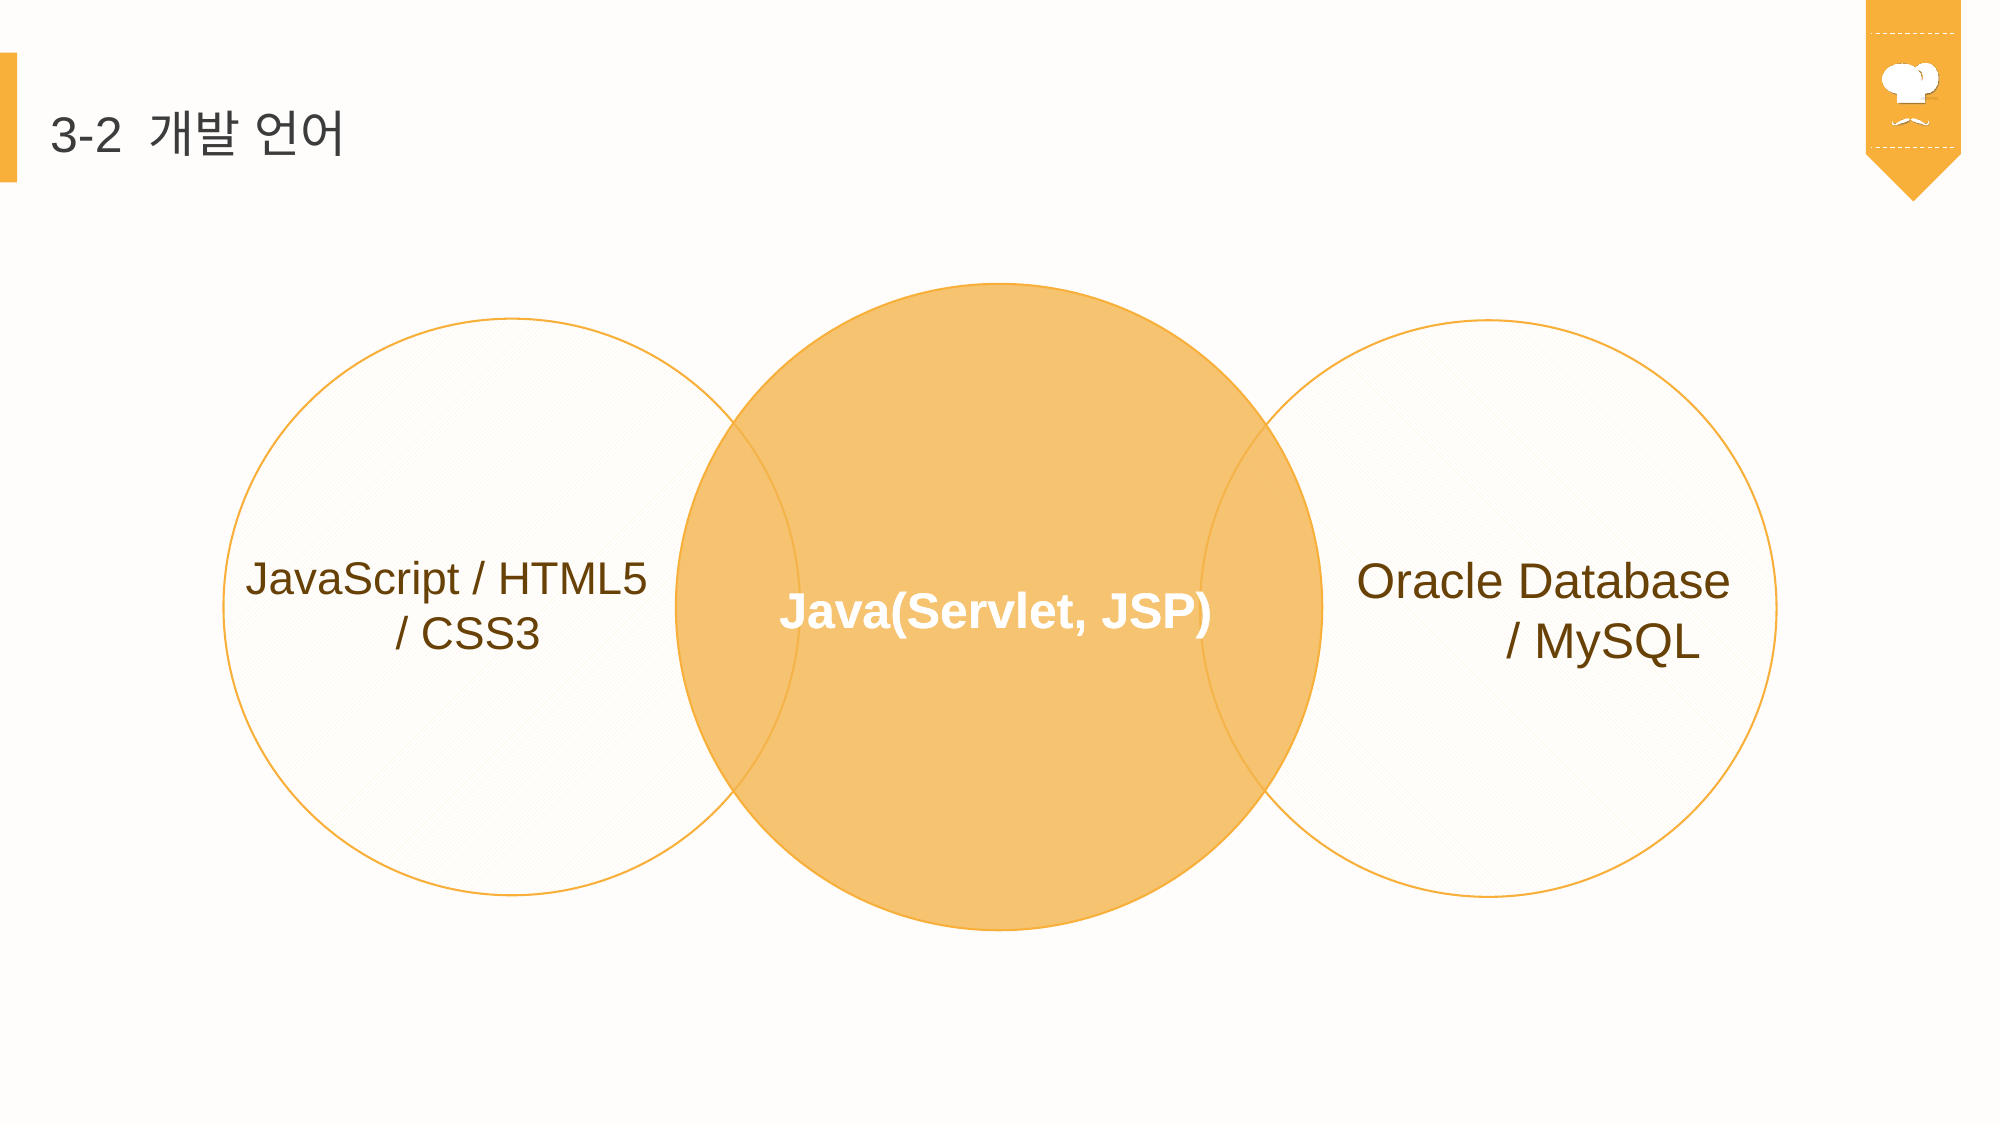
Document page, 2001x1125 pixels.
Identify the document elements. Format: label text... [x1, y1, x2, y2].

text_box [675, 283, 1323, 931]
text_box Oracle Database / MySQL [1341, 541, 1747, 676]
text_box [1865, 0, 1961, 202]
text_box JavaScript / HTML5 / CSS3 [230, 541, 664, 667]
text_box 3-2 개발 언어 [35, 95, 362, 170]
text_box [223, 318, 675, 896]
text_box [1323, 320, 1777, 897]
text_box [0, 52, 18, 183]
